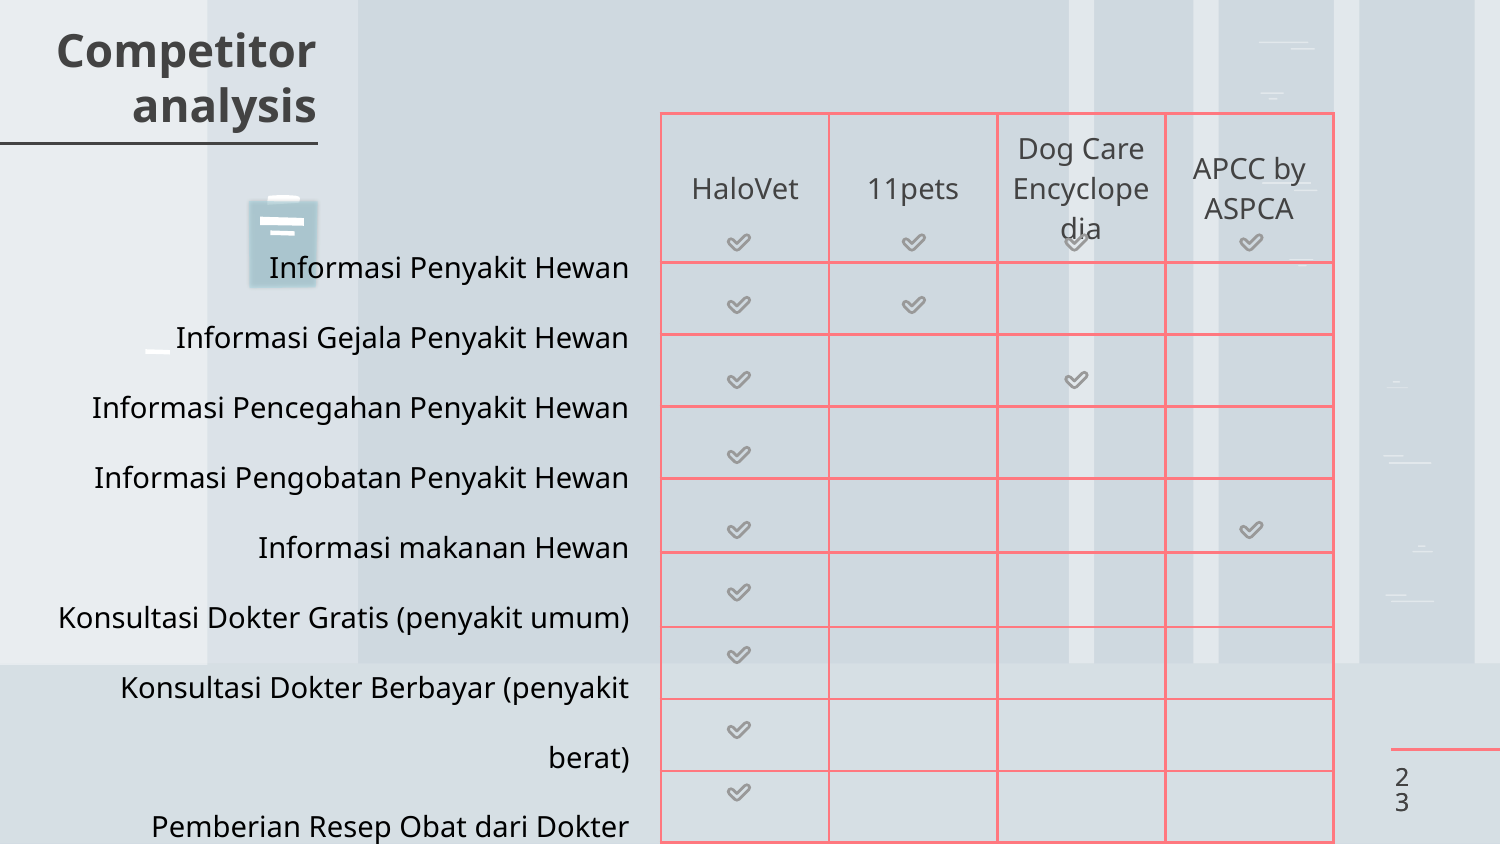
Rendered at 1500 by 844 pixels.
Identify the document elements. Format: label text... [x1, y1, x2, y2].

table_cell [999, 264, 1164, 333]
table_cell [999, 554, 1164, 626]
table_header 11pets [830, 115, 996, 261]
text_box [726, 583, 752, 602]
table_cell [830, 336, 996, 405]
text_box [726, 645, 752, 665]
table_header Dog Care Encyclopedia [999, 115, 1164, 261]
table_header HaloVet [662, 115, 828, 261]
text_box [1064, 370, 1089, 390]
table_cell [830, 772, 996, 841]
text_box [1064, 233, 1089, 252]
text_box [726, 520, 752, 540]
table_cell [830, 264, 996, 333]
table_cell [999, 336, 1164, 405]
text_box [901, 233, 927, 252]
table_cell [662, 408, 828, 477]
table_cell [830, 480, 996, 551]
table_cell [662, 336, 828, 405]
text_box [1239, 233, 1264, 252]
table_cell [830, 554, 996, 626]
text_box [901, 295, 927, 315]
table_cell [999, 700, 1164, 770]
table_cell [830, 700, 996, 770]
table_cell [830, 408, 996, 477]
text_box [726, 783, 752, 802]
text_box Informasi Penyakit Hewan Informasi Gejala Penyakit Hewan Informasi Pencegahan Penyakit Hewan Informasi Pengobatan Penyakit Hewan Informasi makanan Hewan Konsultasi Dokter Gratis (penyakit umum) Konsultasi Dokter Berbayar (penyakit berat) Pemberian Resep Obat dari Dokter Sharing pengalaman, ke sesama petslover [31, 199, 645, 844]
table_cell [1167, 480, 1332, 551]
text_box [726, 445, 752, 465]
table_cell [662, 772, 828, 841]
text_box [726, 295, 752, 315]
table_cell [662, 264, 828, 333]
table_cell [999, 628, 1164, 698]
table_cell [662, 700, 828, 770]
text_box [726, 370, 752, 390]
table_cell [1167, 700, 1332, 770]
table_cell [999, 480, 1164, 551]
text_box ‹#› [1380, 745, 1432, 811]
table_cell [830, 628, 996, 698]
table_cell [662, 554, 828, 626]
table_cell [1167, 336, 1332, 405]
text_box [726, 720, 752, 740]
table_cell [662, 480, 828, 551]
text_box [726, 233, 752, 252]
title Competitor analysis [0, 99, 332, 148]
table_cell [1167, 408, 1332, 477]
table_cell [1167, 264, 1332, 333]
table_header APCC by ASPCA [1167, 115, 1332, 261]
table_cell [999, 408, 1164, 477]
table_cell [662, 628, 828, 698]
text_box [1239, 520, 1264, 540]
table_cell [1167, 772, 1332, 841]
table_cell [1167, 554, 1332, 626]
table_cell [1167, 628, 1332, 698]
table_cell [999, 772, 1164, 841]
